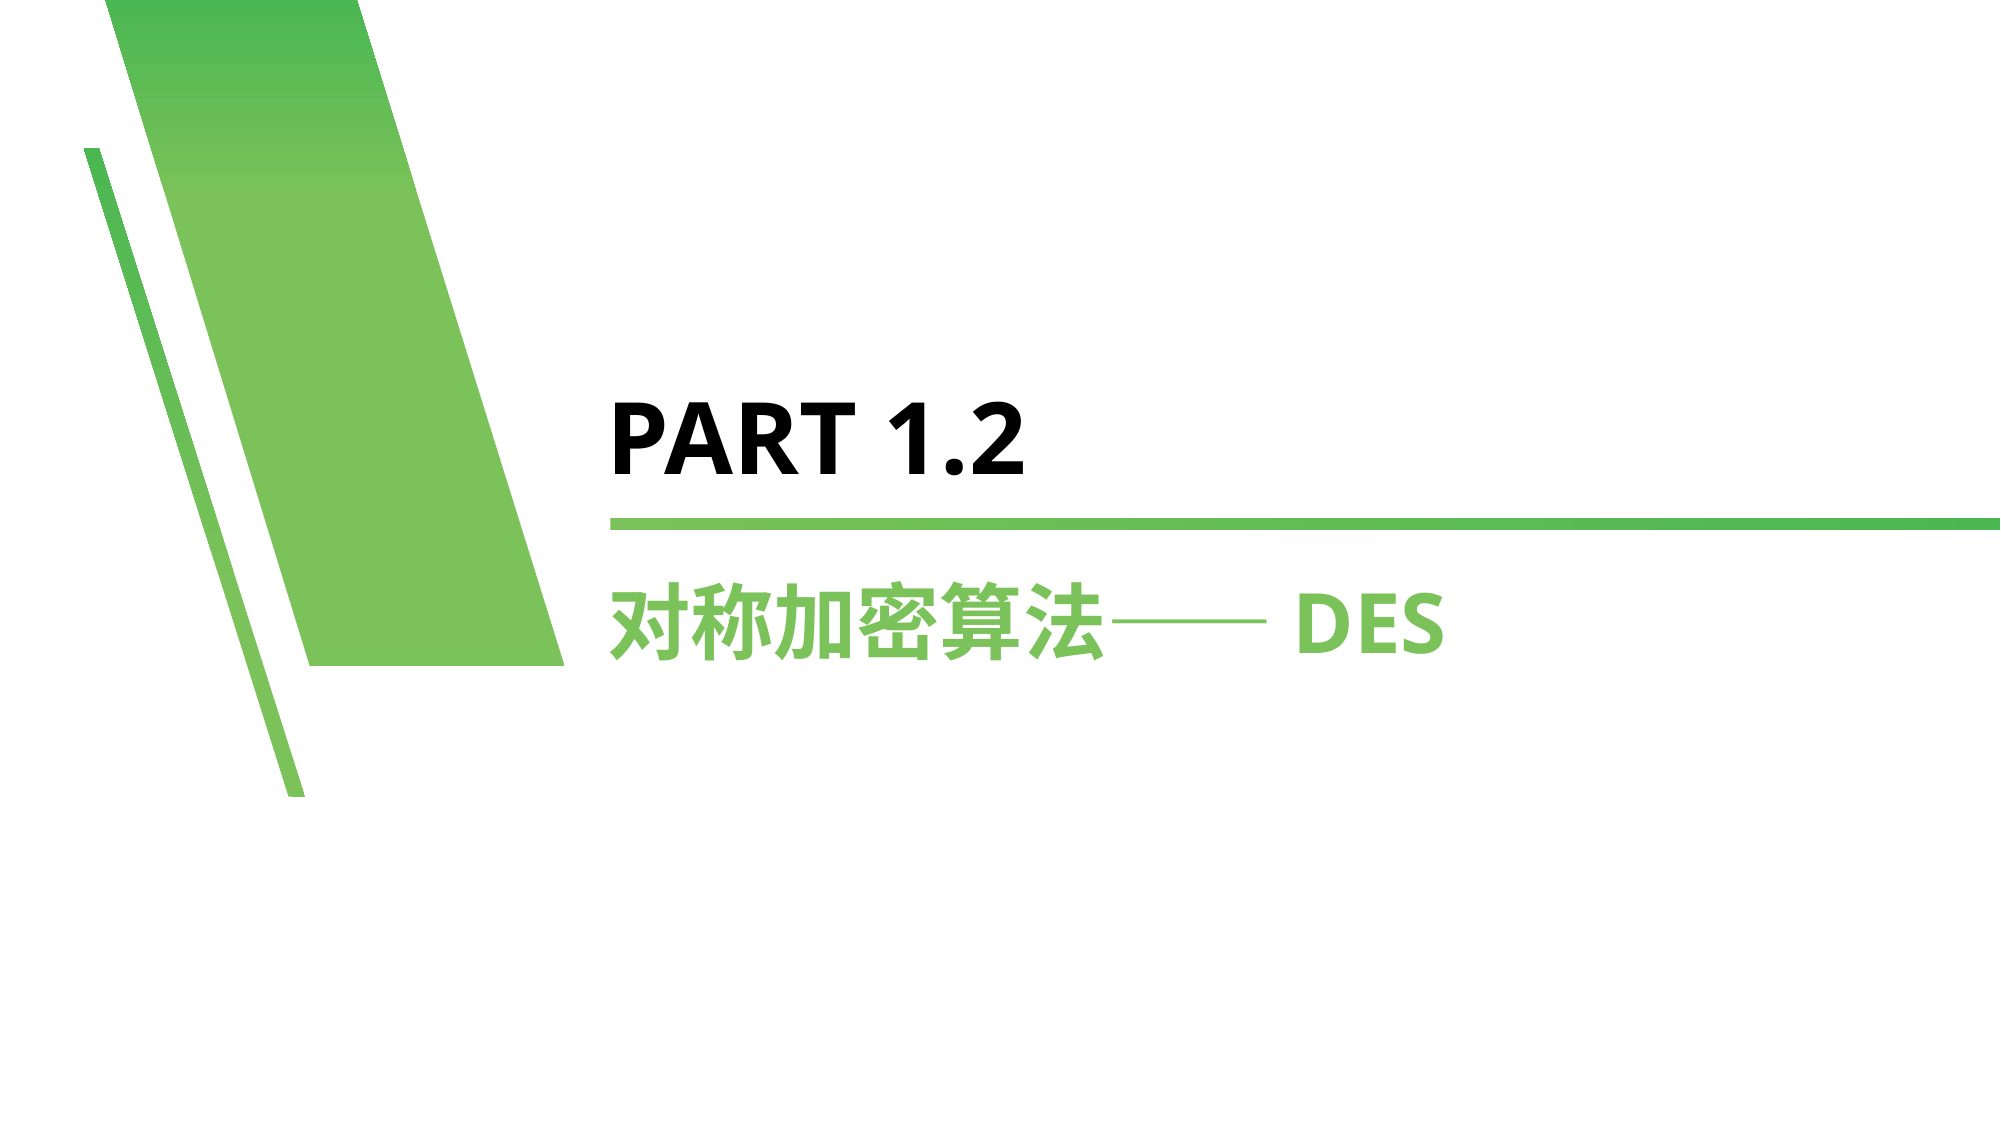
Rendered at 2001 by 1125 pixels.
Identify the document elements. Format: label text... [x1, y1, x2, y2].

text_box 对称加密算法——DES [592, 563, 1475, 678]
text_box PART 1.2 [592, 367, 1150, 502]
